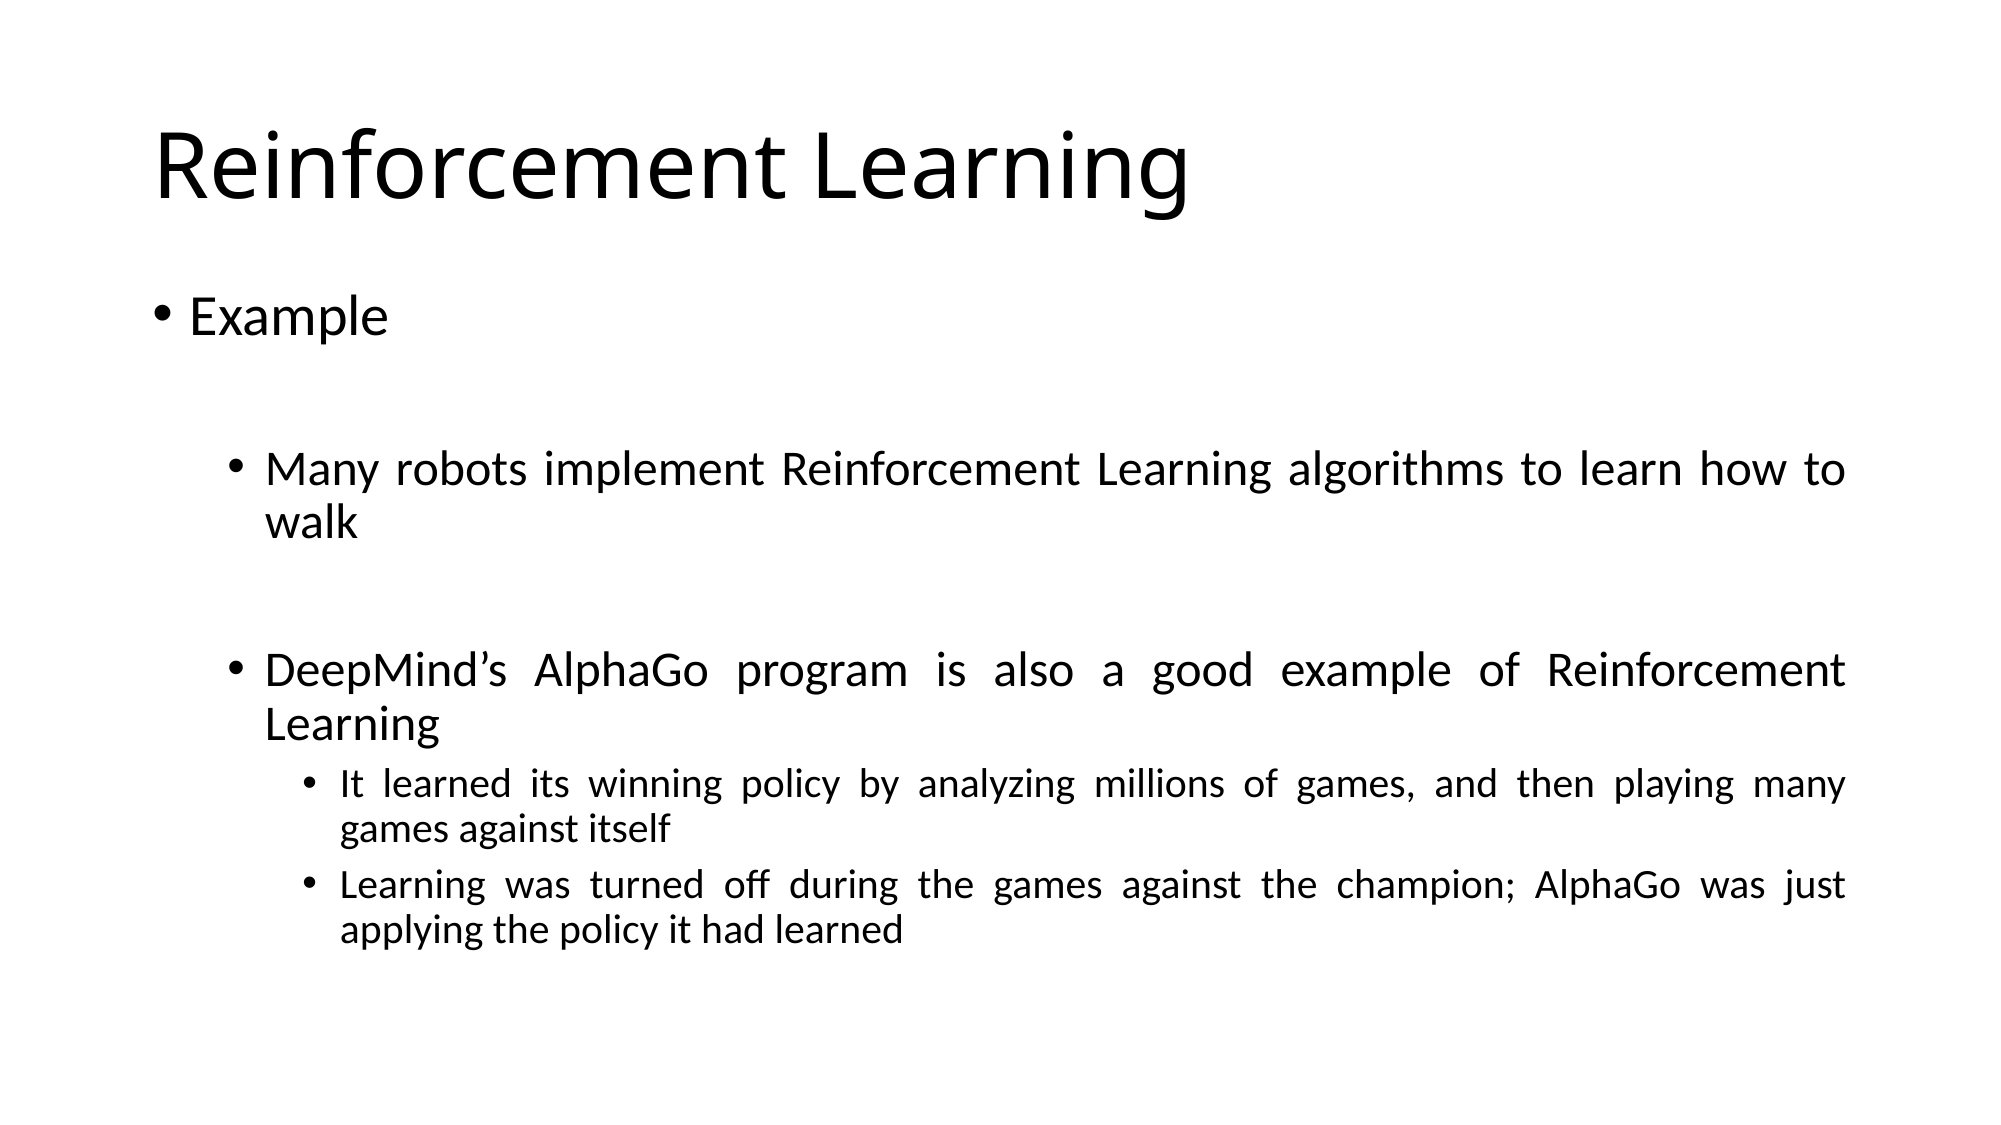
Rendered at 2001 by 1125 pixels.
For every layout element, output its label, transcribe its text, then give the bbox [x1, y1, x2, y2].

title Reinforcement Learning [137, 59, 1863, 277]
list Example Many robots implement Reinforcement Learning algorithms to learn how to walk DeepMind’s AlphaGo program is also a good example of Reinforcement Learning It learned its winning policy by analyzing millions of games, and then playing many games against itself Learning was turned off during the games against the champion; AlphaGo was just applying the policy it had learned [137, 277, 1863, 1043]
